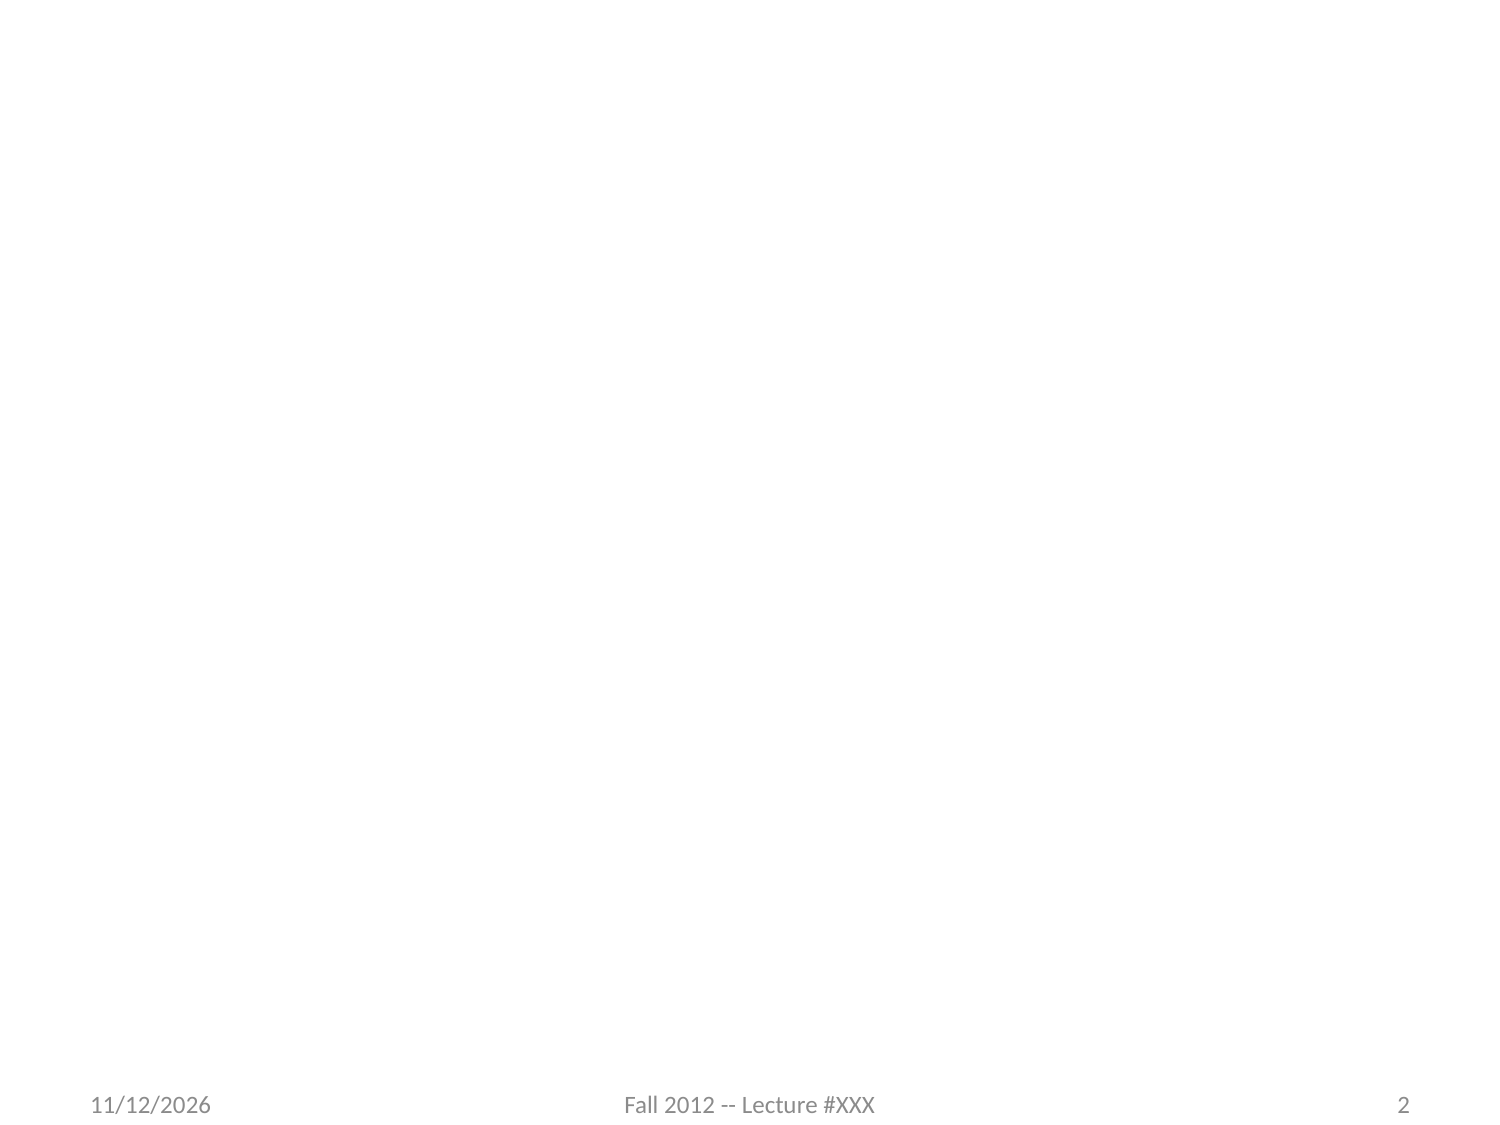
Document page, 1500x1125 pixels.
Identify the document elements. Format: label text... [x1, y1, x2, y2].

slide_number 2 [1074, 1073, 1425, 1125]
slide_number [75, 1073, 425, 1125]
footer Fall 2012 -- Lecture #XXX [512, 1073, 988, 1125]
